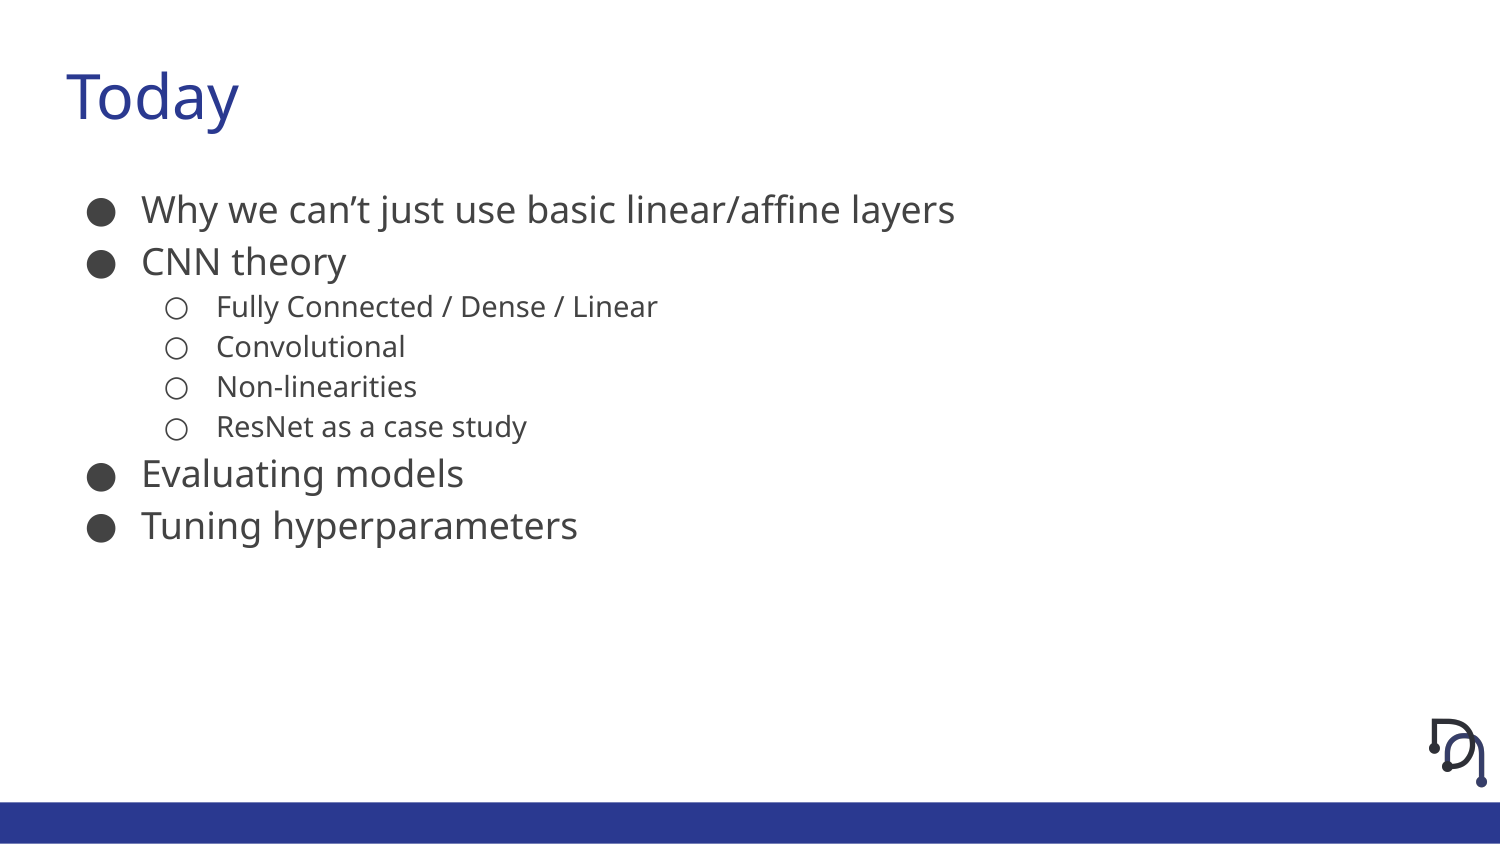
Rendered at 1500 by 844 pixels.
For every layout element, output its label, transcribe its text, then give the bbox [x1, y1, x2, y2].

title Today [51, 42, 1449, 142]
picture [1416, 711, 1500, 795]
list Why we can’t just use basic linear/affine layers CNN theory Fully Connected / Dense / Linear Convolutional Non-linearities ResNet as a case study Evaluating models Tuning hyperparameters [51, 164, 1449, 712]
